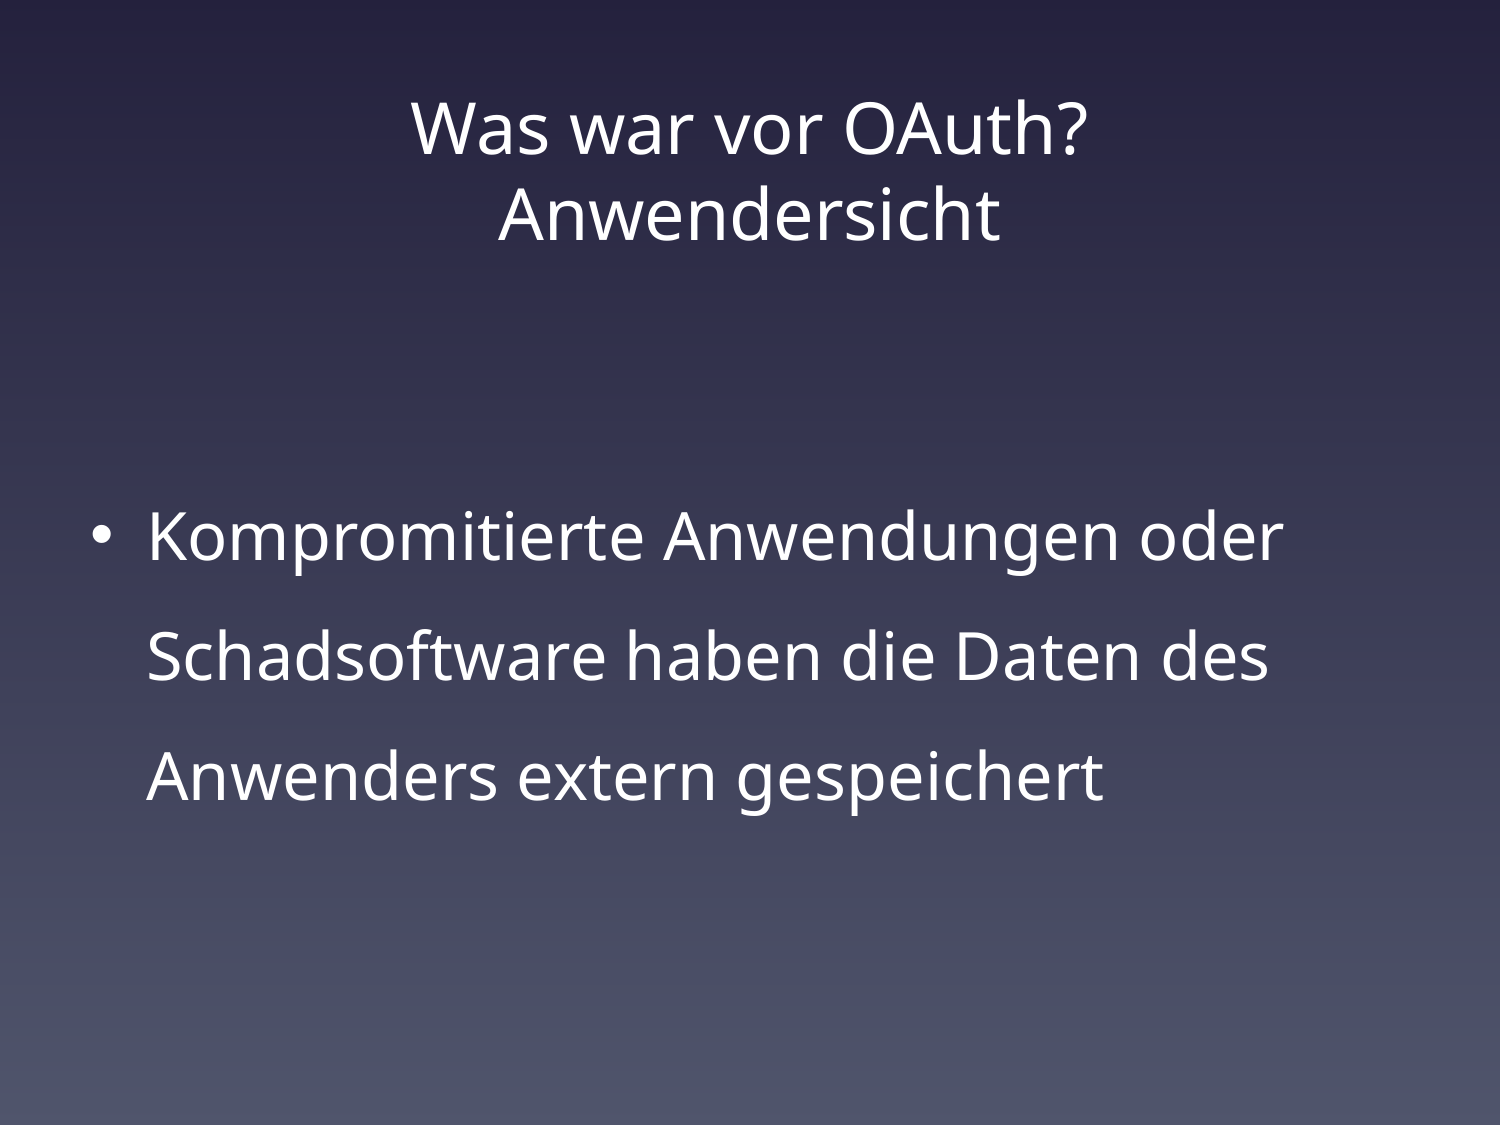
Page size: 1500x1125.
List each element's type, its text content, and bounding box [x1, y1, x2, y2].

list Kompromitierte Anwendungen oder Schadsoftware haben die Daten des Anwenders extern gespeichert [75, 262, 1425, 1005]
title Was war vor OAuth? Anwendersicht [75, 75, 1425, 262]
